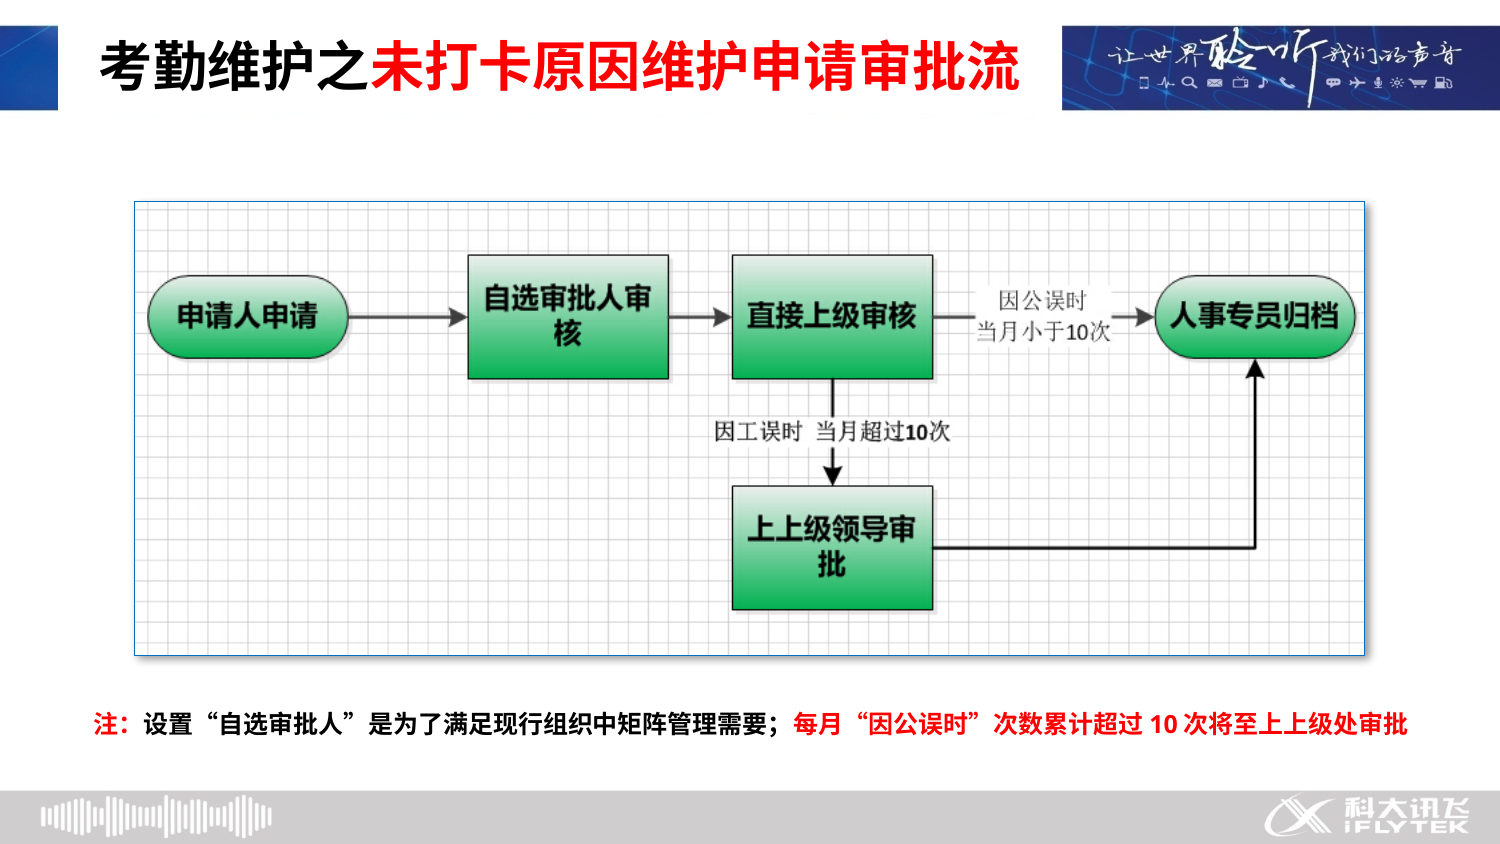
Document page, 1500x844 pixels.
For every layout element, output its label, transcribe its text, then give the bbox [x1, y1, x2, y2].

picture [0, 0, 1500, 844]
text_box 注：设置“自选审批人”是为了满足现行组织中矩阵管理需要；每月“因公误时”次数累计超过10次将至上上级处审批 [62, 696, 1440, 747]
title 考勤维护之未打卡原因维护申请审批流 [58, 15, 1063, 113]
